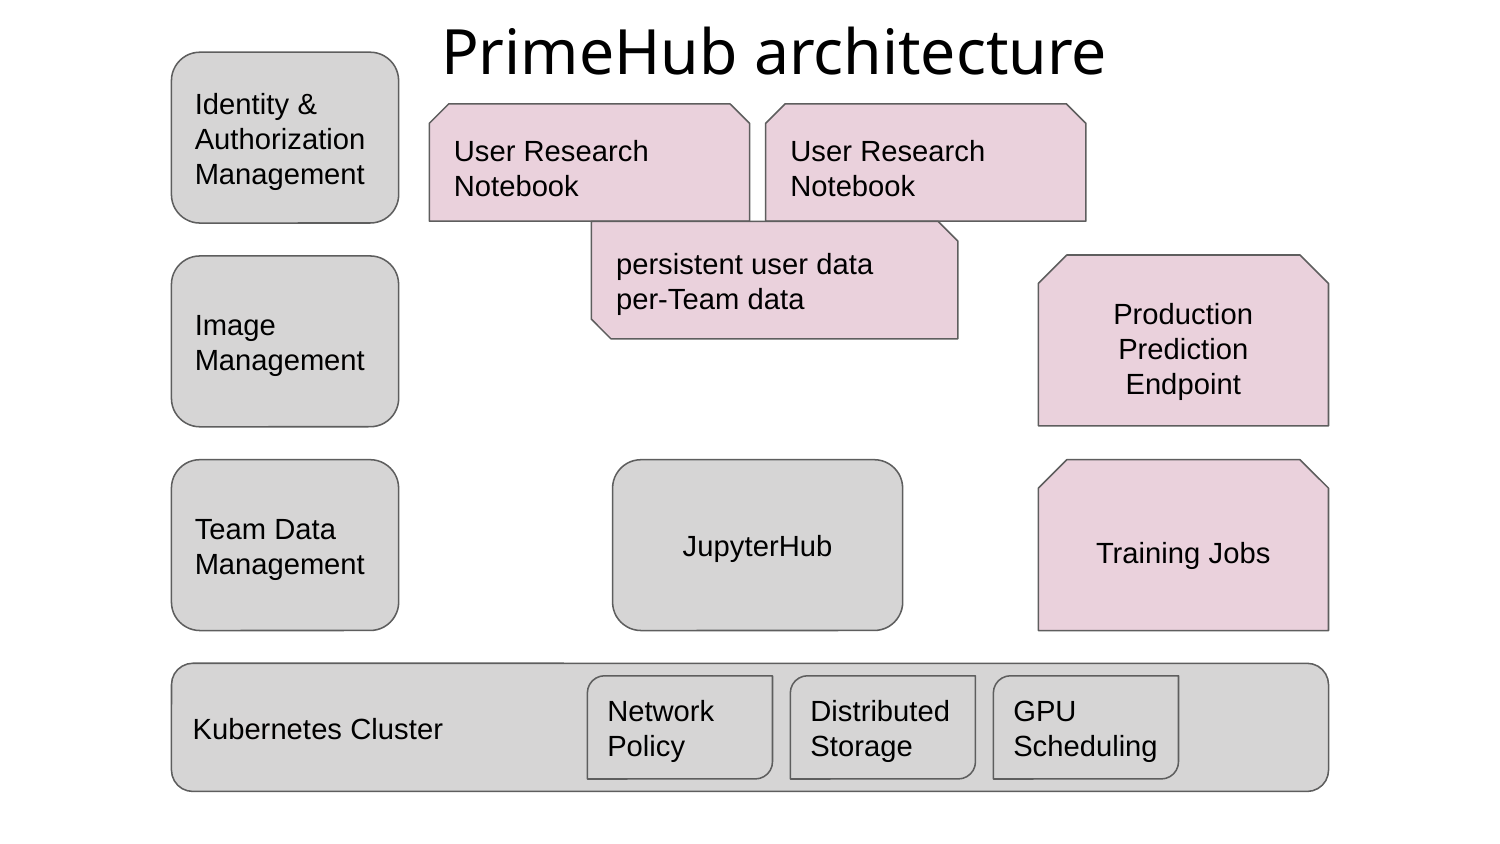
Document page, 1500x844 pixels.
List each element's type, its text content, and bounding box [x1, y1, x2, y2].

text_box JupyterHub [612, 459, 903, 631]
text_box Training Jobs [1038, 459, 1329, 631]
text_box Distributed Storage [790, 675, 976, 779]
text_box Image Management [171, 255, 399, 427]
text_box Production Prediction Endpoint [1038, 255, 1329, 426]
text_box GPU Scheduling [993, 675, 1179, 779]
text_box Kubernetes Cluster [171, 663, 1329, 792]
title PrimeHub architecture [134, 0, 1415, 144]
text_box Network Policy [587, 675, 773, 779]
text_box persistent user data per-Team data [591, 221, 958, 339]
text_box User Research Notebook [429, 144, 750, 222]
text_box Team Data Management [171, 459, 399, 631]
text_box Identity & Authorization Management [171, 144, 399, 224]
text_box User Research Notebook [765, 144, 1086, 222]
